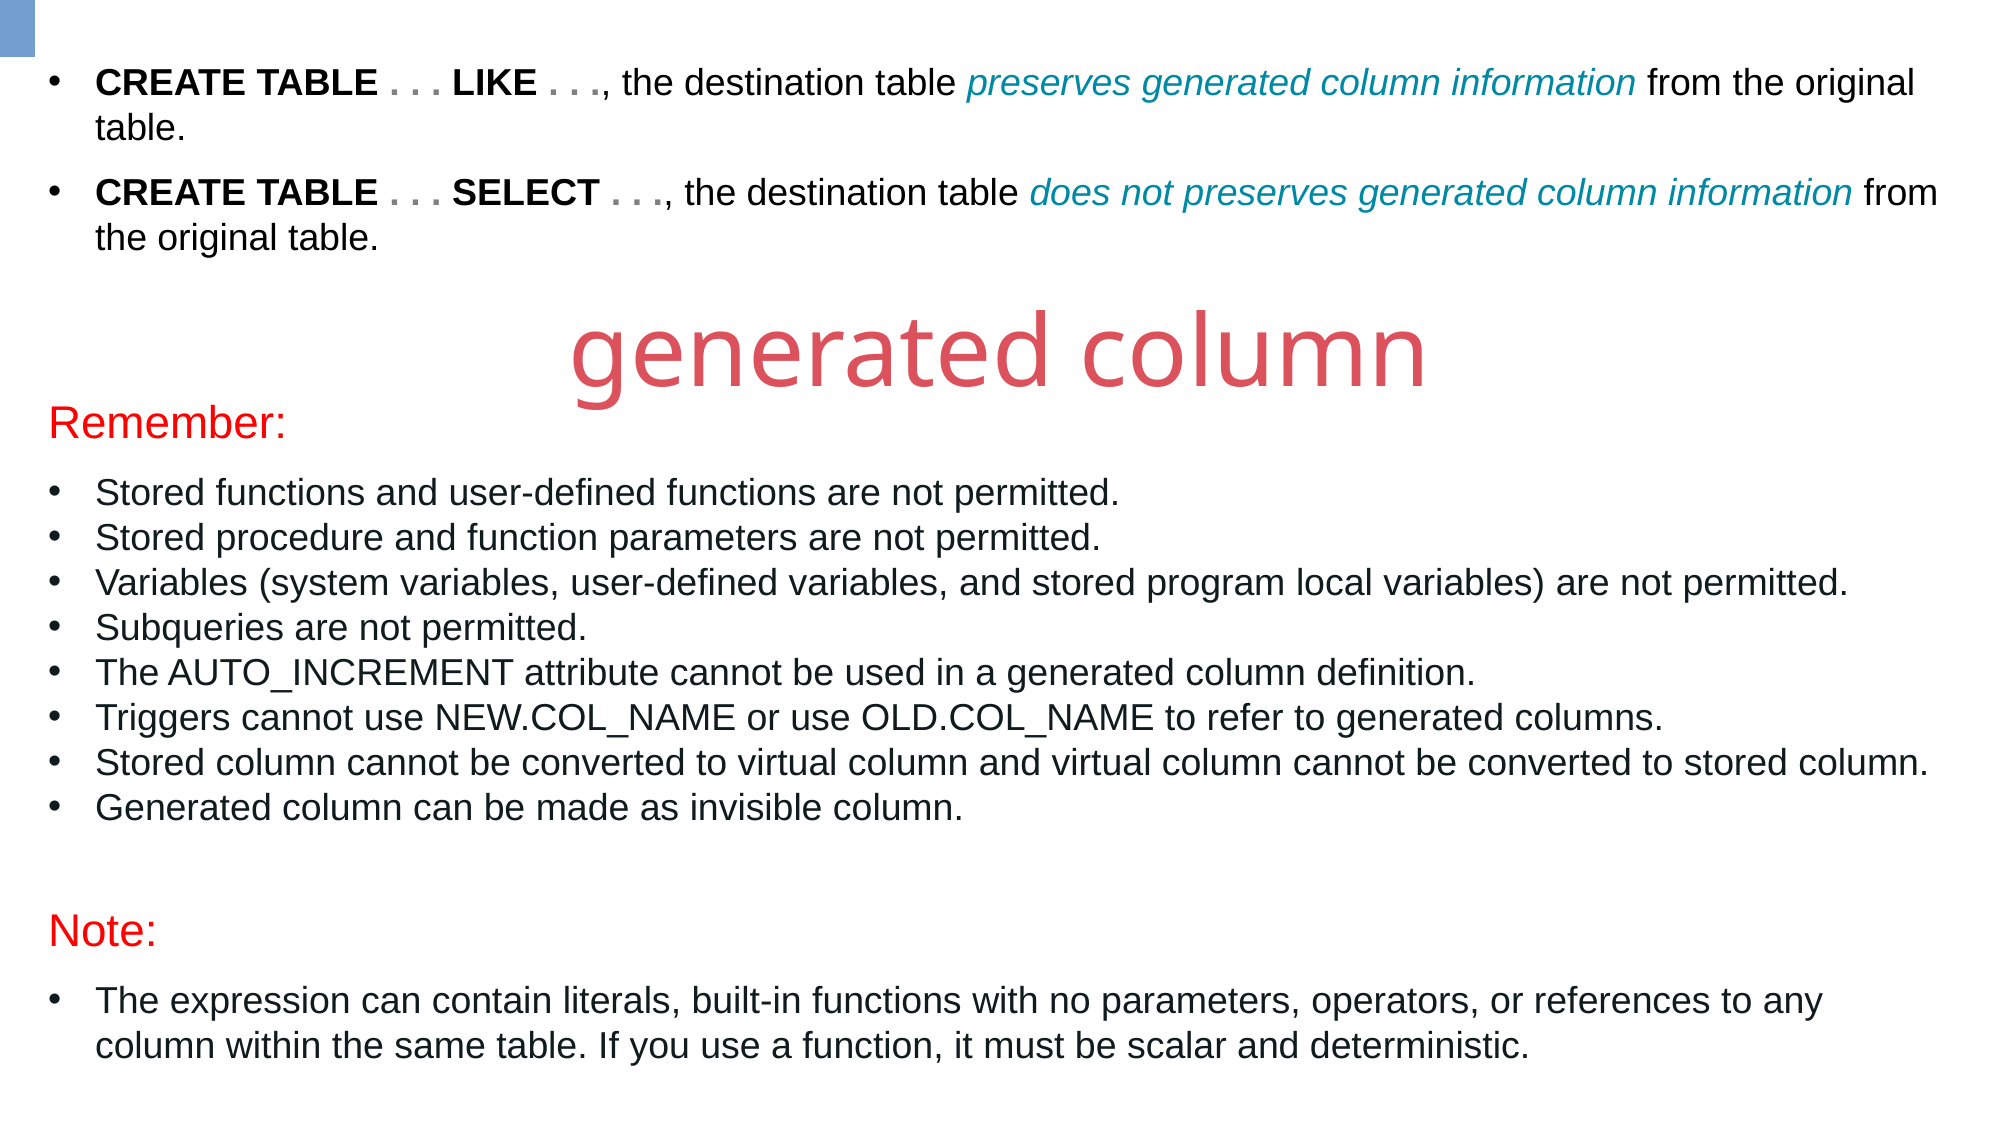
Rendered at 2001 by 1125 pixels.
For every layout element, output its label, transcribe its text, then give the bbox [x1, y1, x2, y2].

text_box CREATE TABLE . . . LIKE . . ., the destination table preserves generated column information from the original table. CREATE TABLE . . . SELECT . . ., the destination table does not preserves generated column information from the original table. [33, 50, 1967, 266]
text_box generated column [33, 278, 1967, 385]
text_box Note: The expression can contain literals, built-in functions with no parameters, operators, or references to any column within the same table. If you use a function, it must be scalar and deterministic. [33, 893, 1967, 1073]
text_box Remember: Stored functions and user-defined functions are not permitted. Stored procedure and function parameters are not permitted. Variables (system variables, user-defined variables, and stored program local variables) are not permitted. Subqueries are not permitted. The AUTO_INCREMENT attribute cannot be used in a generated column definition. Triggers cannot use NEW.COL_NAME or use OLD.COL_NAME to refer to generated columns. Stored column cannot be converted to virtual column and virtual column cannot be converted to stored column. Generated column can be made as invisible column. [33, 385, 1967, 835]
